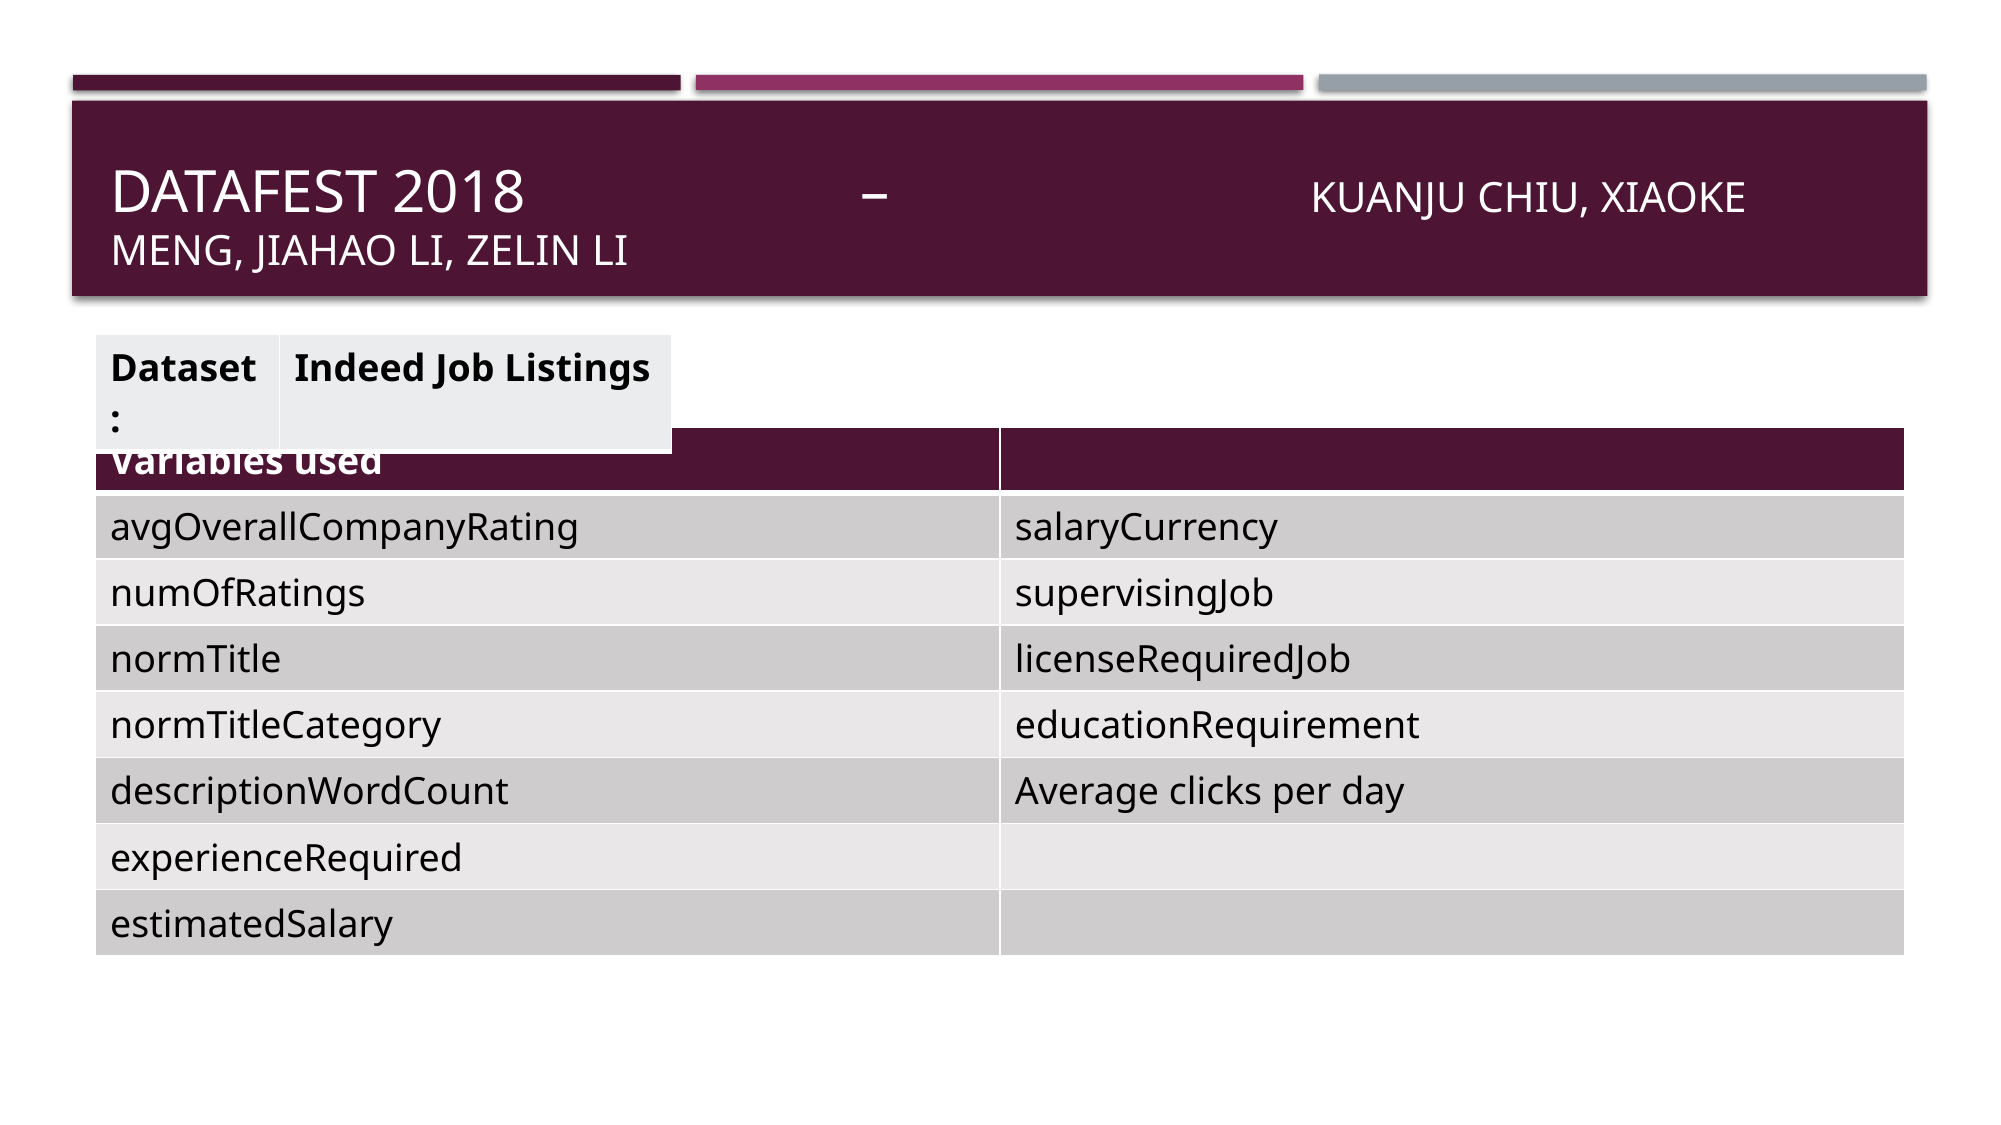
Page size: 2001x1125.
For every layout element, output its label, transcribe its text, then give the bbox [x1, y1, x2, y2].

table_cell normTitle [96, 626, 999, 690]
table_cell [1001, 824, 1904, 889]
table_cell salaryCurrency [1001, 496, 1904, 558]
table_cell estimatedSalary [96, 890, 999, 955]
table_cell normTitleCategory [96, 692, 999, 757]
table_cell licenseRequiredJob [1001, 626, 1904, 690]
table_header Variables used [96, 428, 999, 490]
table_cell descriptionWordCount [96, 758, 999, 823]
table_cell Average clicks per day [1001, 758, 1904, 823]
table_header [1001, 428, 1904, 490]
title Datafest 2018 – kuanju chiu, Xiaoke meng, jiahao li, zelin li [95, 115, 1905, 282]
table_cell supervisingJob [1001, 560, 1904, 624]
table_cell educationRequirement [1001, 692, 1904, 757]
table_cell experienceRequired [96, 824, 999, 889]
table_cell avgOverallCompanyRating [96, 496, 999, 558]
table_cell numOfRatings [96, 560, 999, 624]
table_header Dataset: [96, 335, 279, 449]
table_header Indeed Job Listings [280, 335, 671, 449]
table_cell [1001, 890, 1904, 955]
